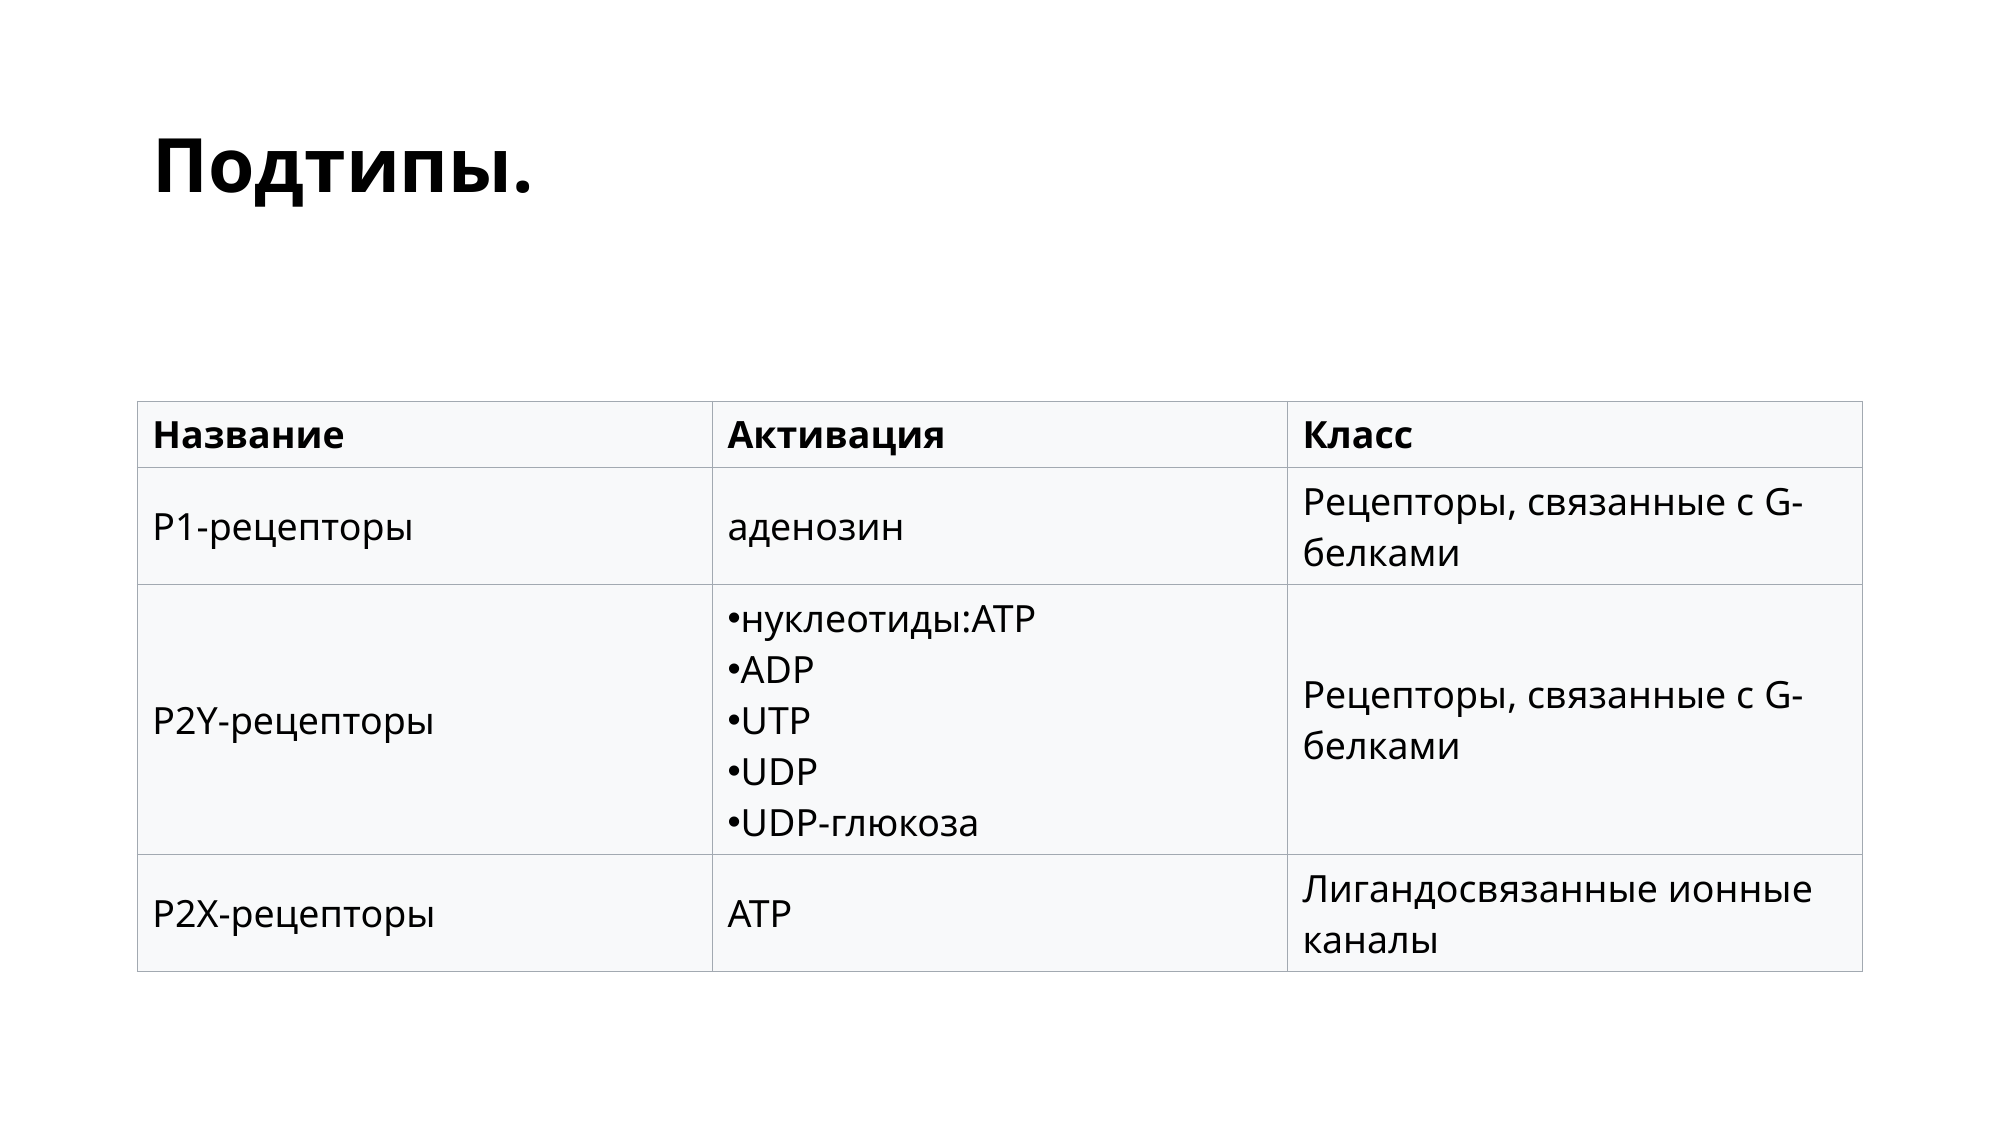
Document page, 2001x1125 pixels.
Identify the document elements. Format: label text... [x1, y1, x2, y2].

table_cell Лигандосвязанные ионные каналы [1288, 855, 1862, 971]
table_cell нуклеотиды:ATP ADP UTP UDP UDP-глюкоза [713, 585, 1287, 854]
table_cell Рецепторы, связанные с G-белками [1288, 585, 1862, 854]
table_cell P1-рецепторы [138, 468, 712, 584]
table_cell ATP [713, 855, 1287, 971]
table_cell аденозин [713, 468, 1287, 584]
table_header Класс [1288, 402, 1862, 467]
table_cell Рецепторы, связанные с G-белками [1288, 468, 1862, 584]
table_cell P2X-рецепторы [138, 855, 712, 971]
table_header Активация [713, 402, 1287, 467]
title Подтипы. [137, 59, 1863, 278]
table_cell P2Y-рецепторы [138, 585, 712, 854]
table_header Название [138, 402, 712, 467]
